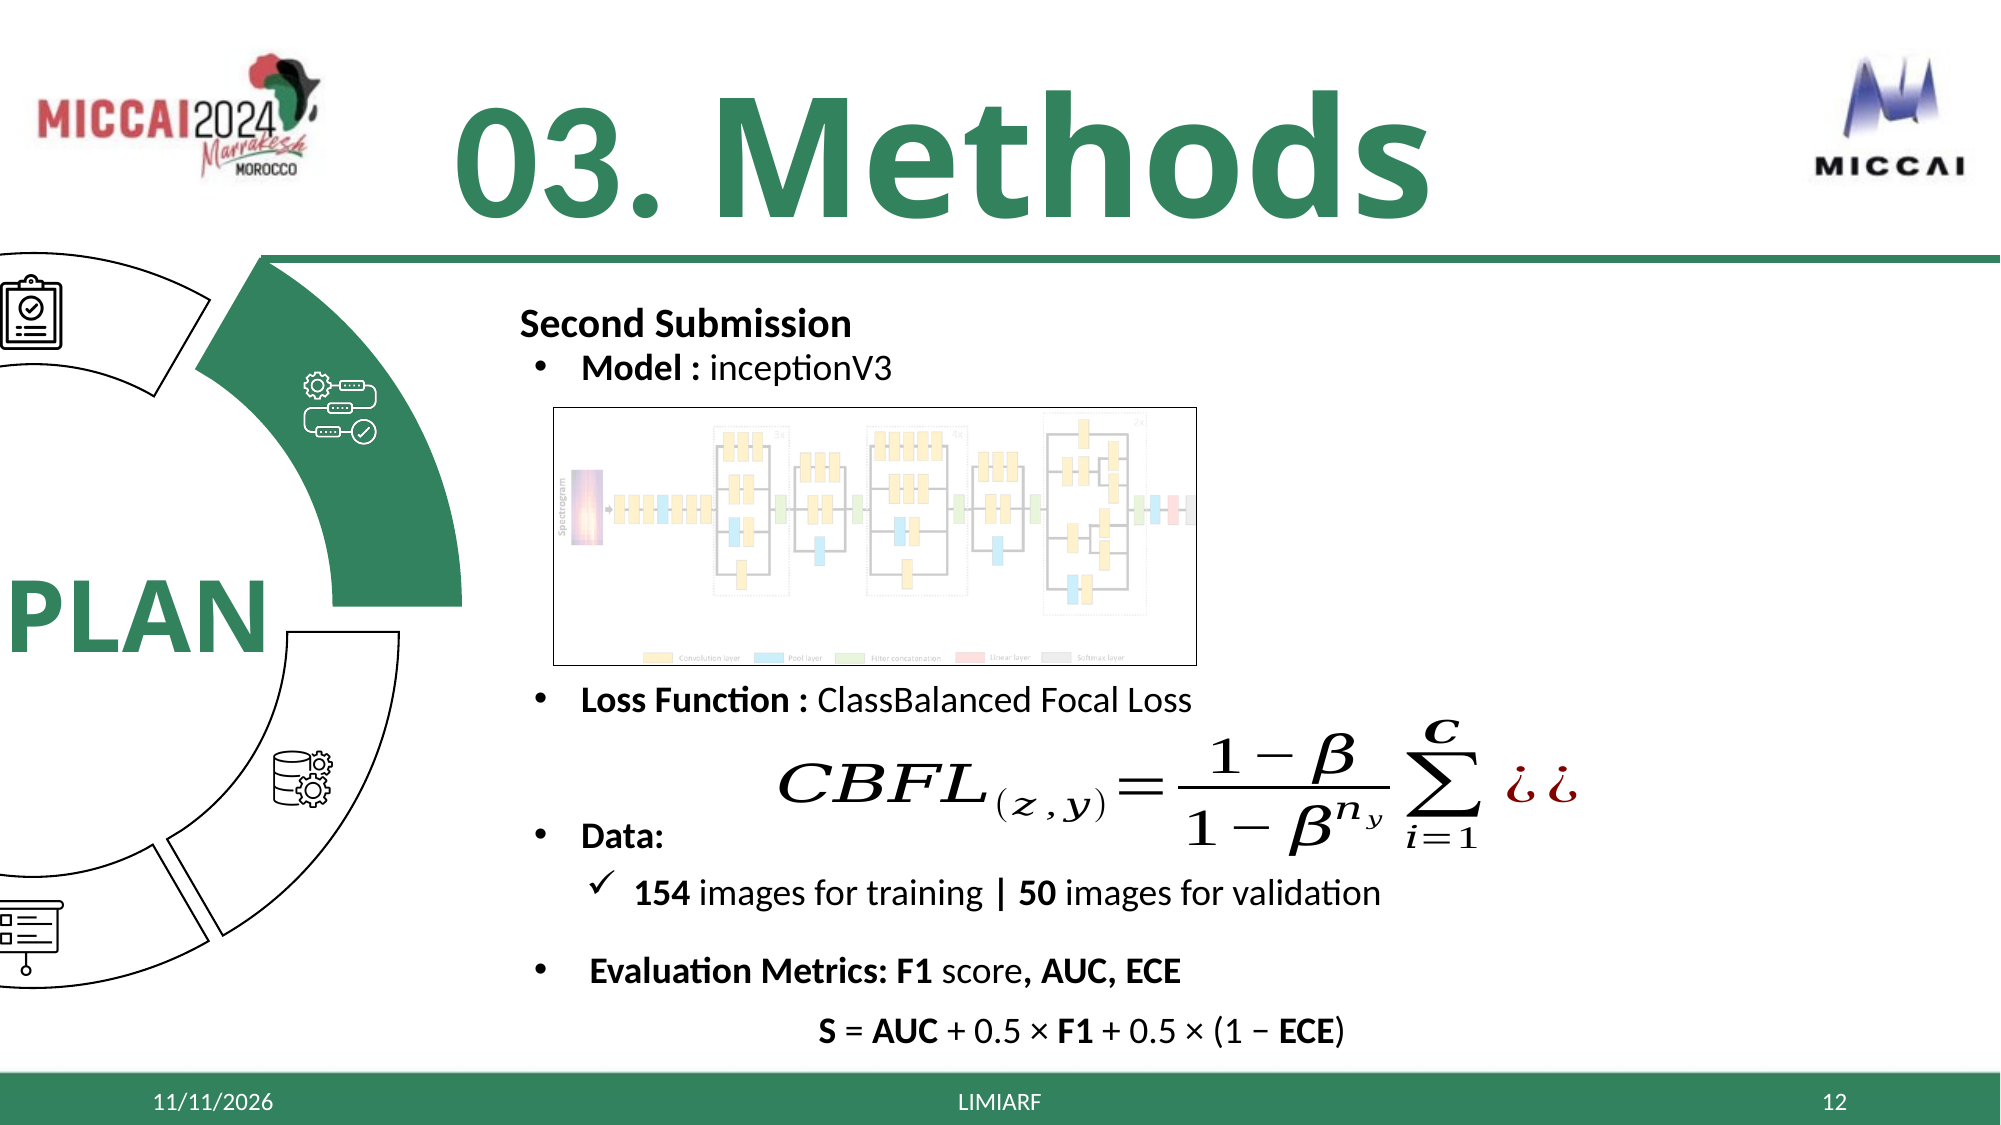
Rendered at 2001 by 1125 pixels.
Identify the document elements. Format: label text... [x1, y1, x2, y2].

text_box 03. Methods [439, 43, 1450, 255]
picture [265, 741, 341, 817]
picture [0, 274, 69, 350]
text_box S = AUC + 0.5 × F1 + 0.5 × (1 − ECE) [803, 999, 1422, 1059]
slide_number 12 [1412, 1070, 1863, 1125]
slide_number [137, 1070, 588, 1125]
text_box Data: [519, 803, 690, 863]
text_box Loss Function : ClassBalanced Focal Loss [519, 667, 1706, 728]
footer LIMIARF [662, 1070, 1338, 1125]
text_box Model : inceptionV3 [519, 336, 910, 396]
picture [0, 900, 64, 976]
picture [0, 0, 2001, 1125]
text_box 154 images for training | 50 images for validation [571, 861, 1407, 921]
text_box [0, 843, 211, 990]
text_box [165, 630, 400, 937]
text_box Second Submission [505, 288, 896, 353]
text_box Evaluation Metrics: F1 score, AUC, ECE [519, 938, 1210, 999]
text_box [194, 257, 462, 607]
text_box PLAN [0, 545, 288, 681]
text_box [0, 251, 212, 398]
